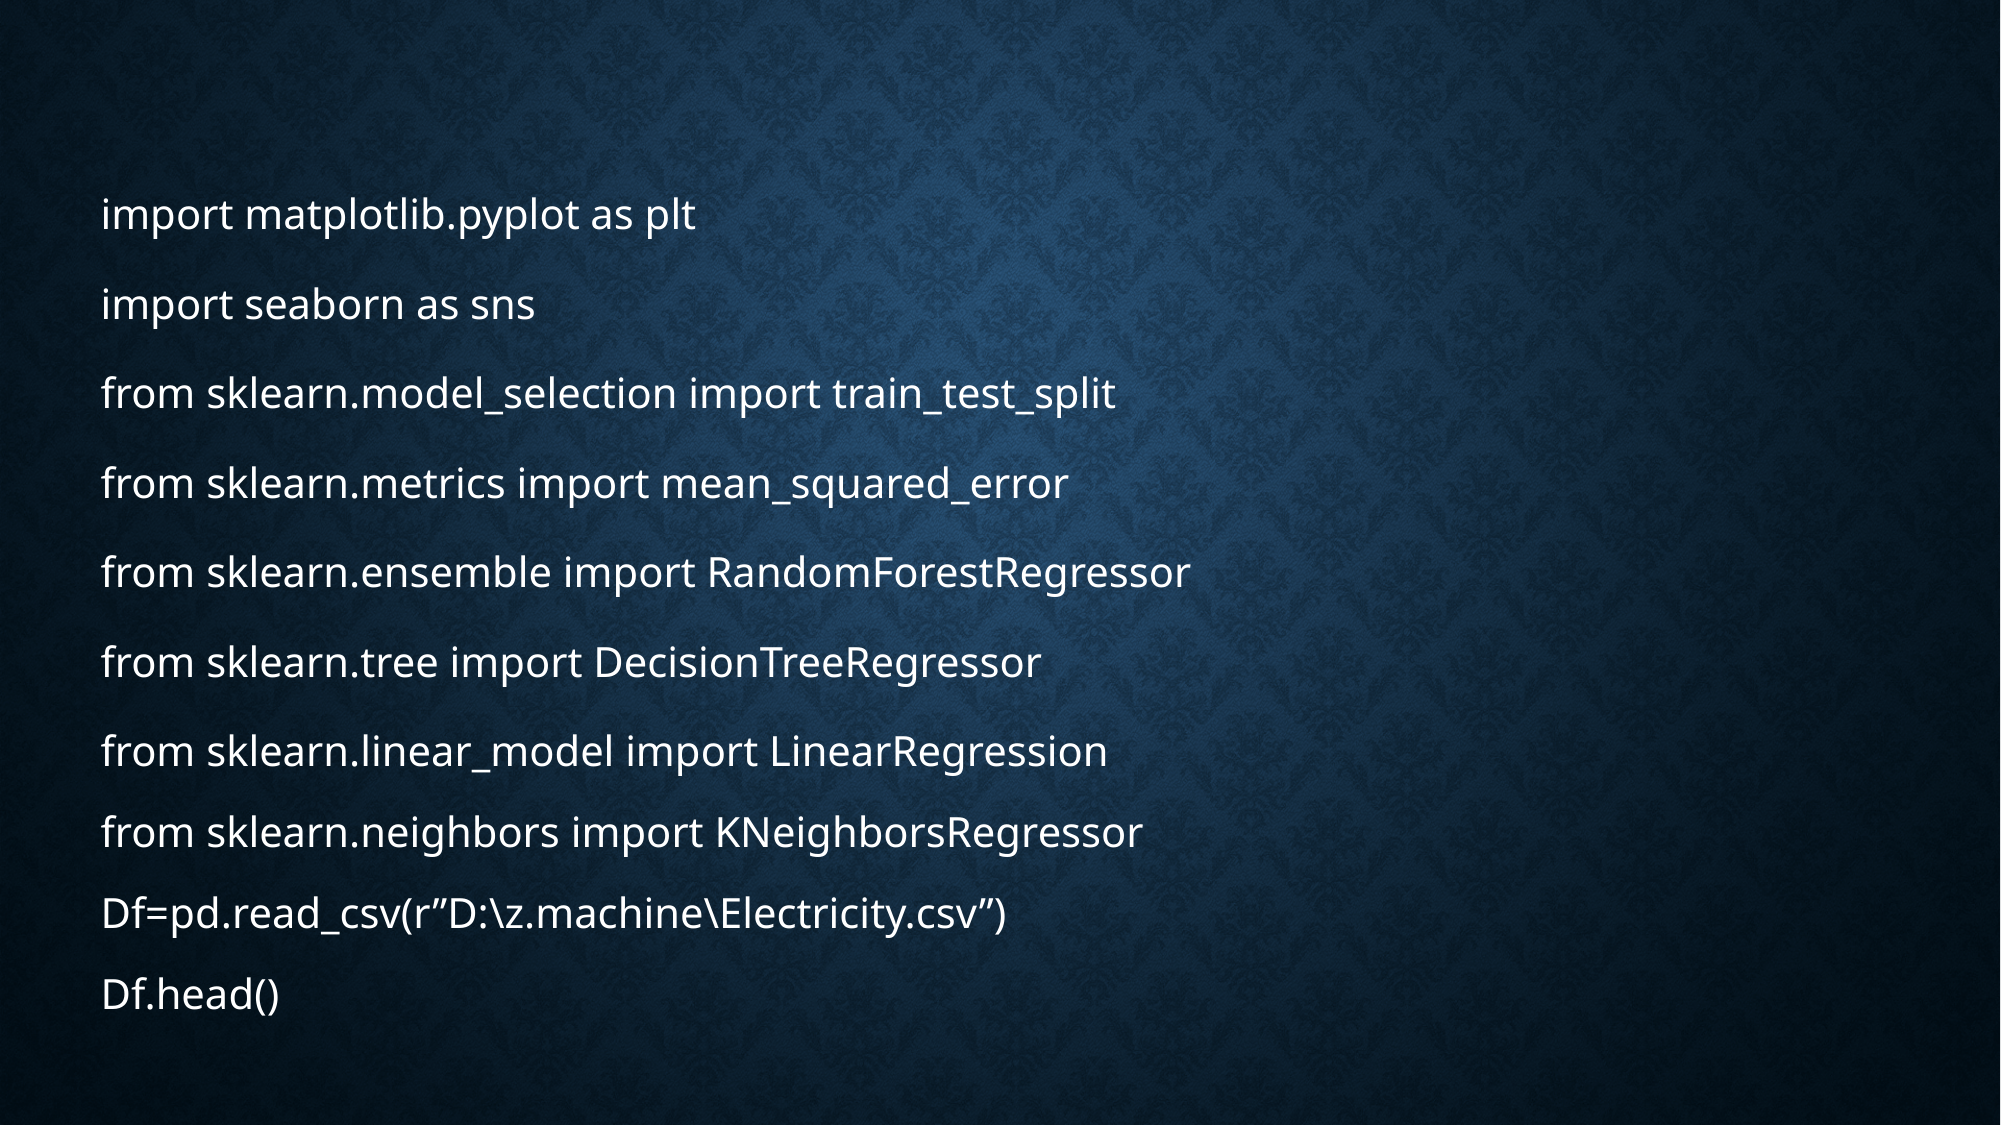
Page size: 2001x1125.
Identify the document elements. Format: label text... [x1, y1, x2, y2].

list import matplotlib.pyplot as plt import seaborn as sns from sklearn.model_selection import train_test_split from sklearn.metrics import mean_squared_error from sklearn.ensemble import RandomForestRegressor from sklearn.tree import DecisionTreeRegressor from sklearn.linear_model import LinearRegression from sklearn.neighbors import KNeighborsRegressor Df=pd.read_csv(r”D:\z.machine\Electricity.csv”) Df.head() [85, 91, 1945, 1052]
